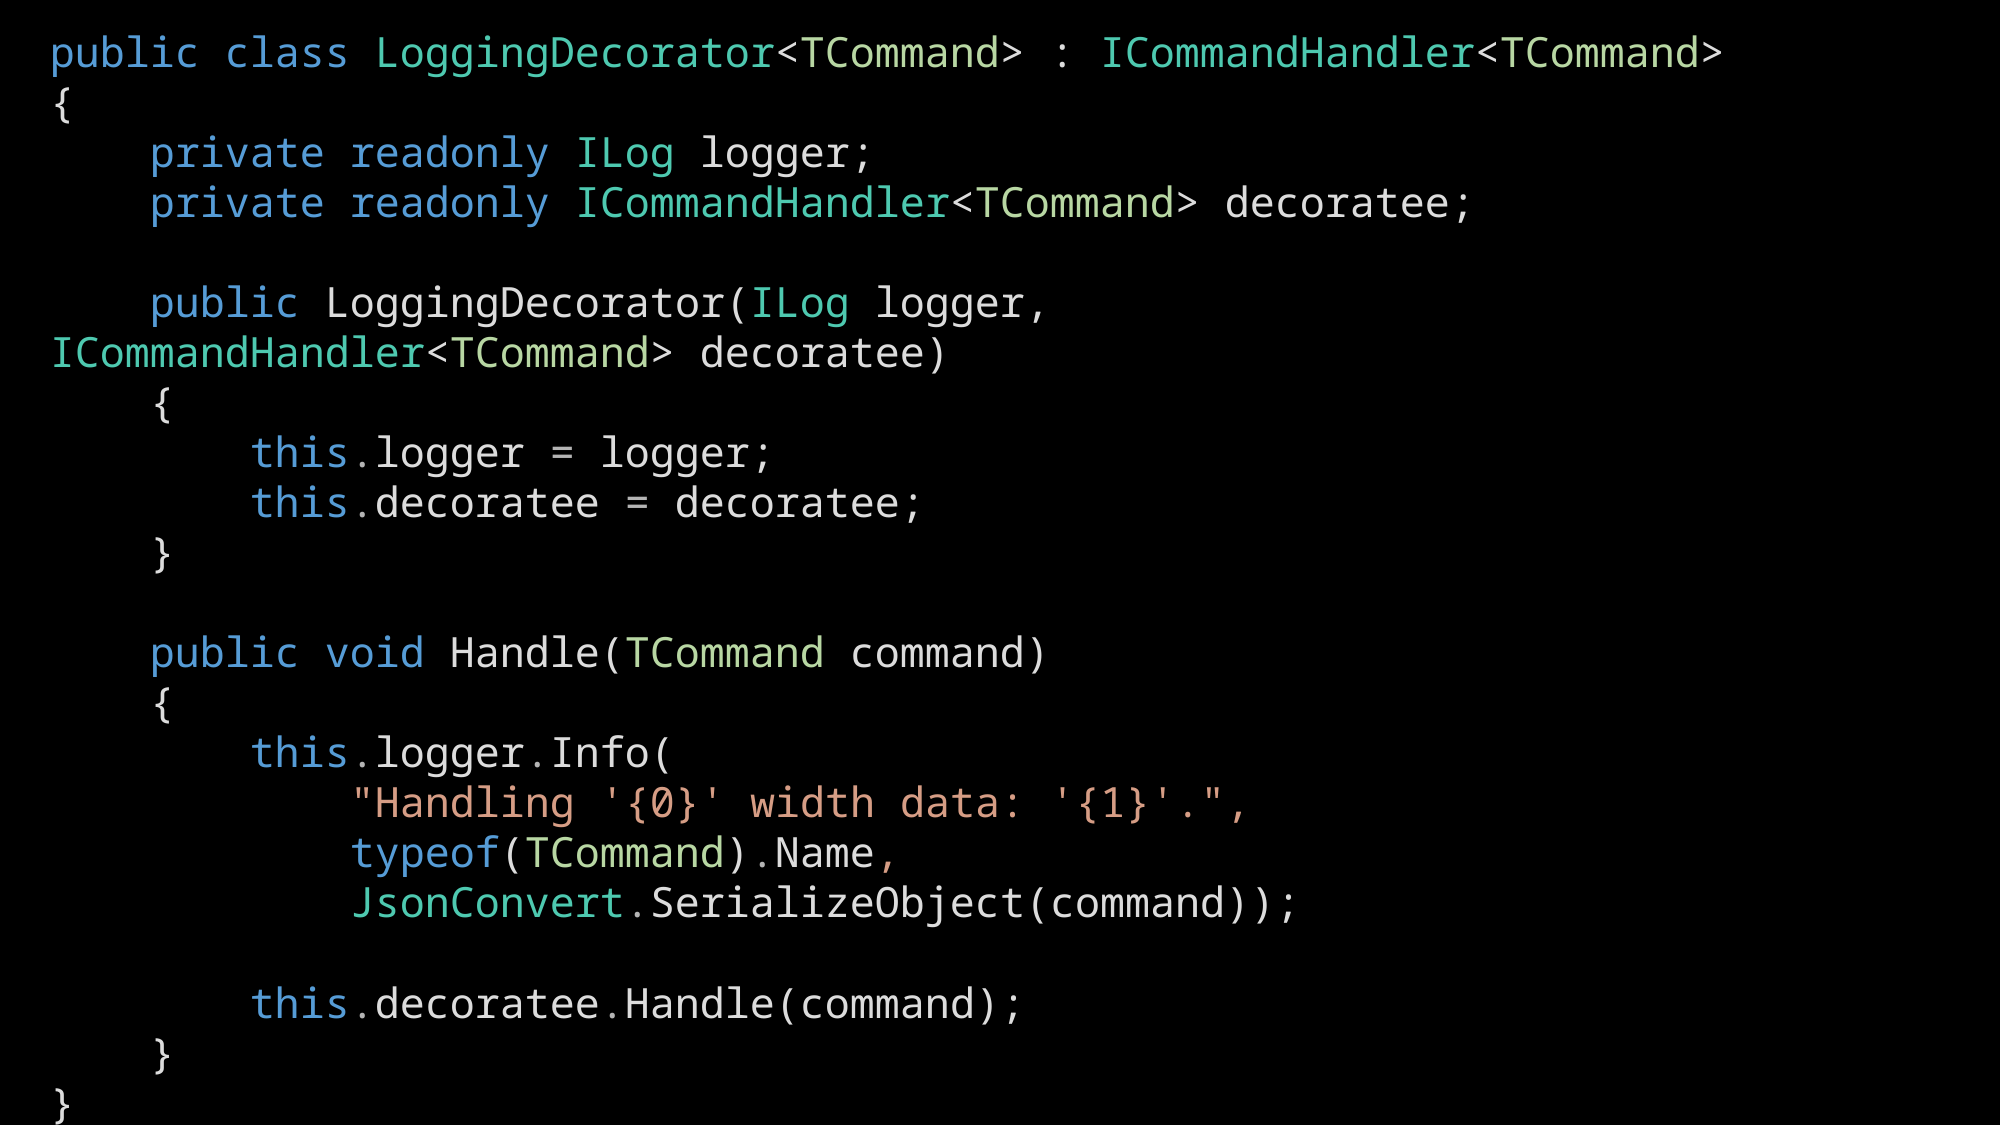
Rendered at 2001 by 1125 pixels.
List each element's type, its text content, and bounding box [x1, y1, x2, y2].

text_box public class LoggingDecorator<TCommand> : ICommandHandler<TCommand> { private readonly ILog logger; private readonly ICommandHandler<TCommand> decoratee; public LoggingDecorator(ILog logger, ICommandHandler<TCommand> decoratee) { this.logger = logger; this.decoratee = decoratee; } public void Handle(TCommand command) { this.logger.Info( "Handling '{0}' width data: '{1}'.", typeof(TCommand).Name, JsonConvert.SerializeObject(command)); this.decoratee.Handle(command); } } [35, 18, 1974, 1125]
